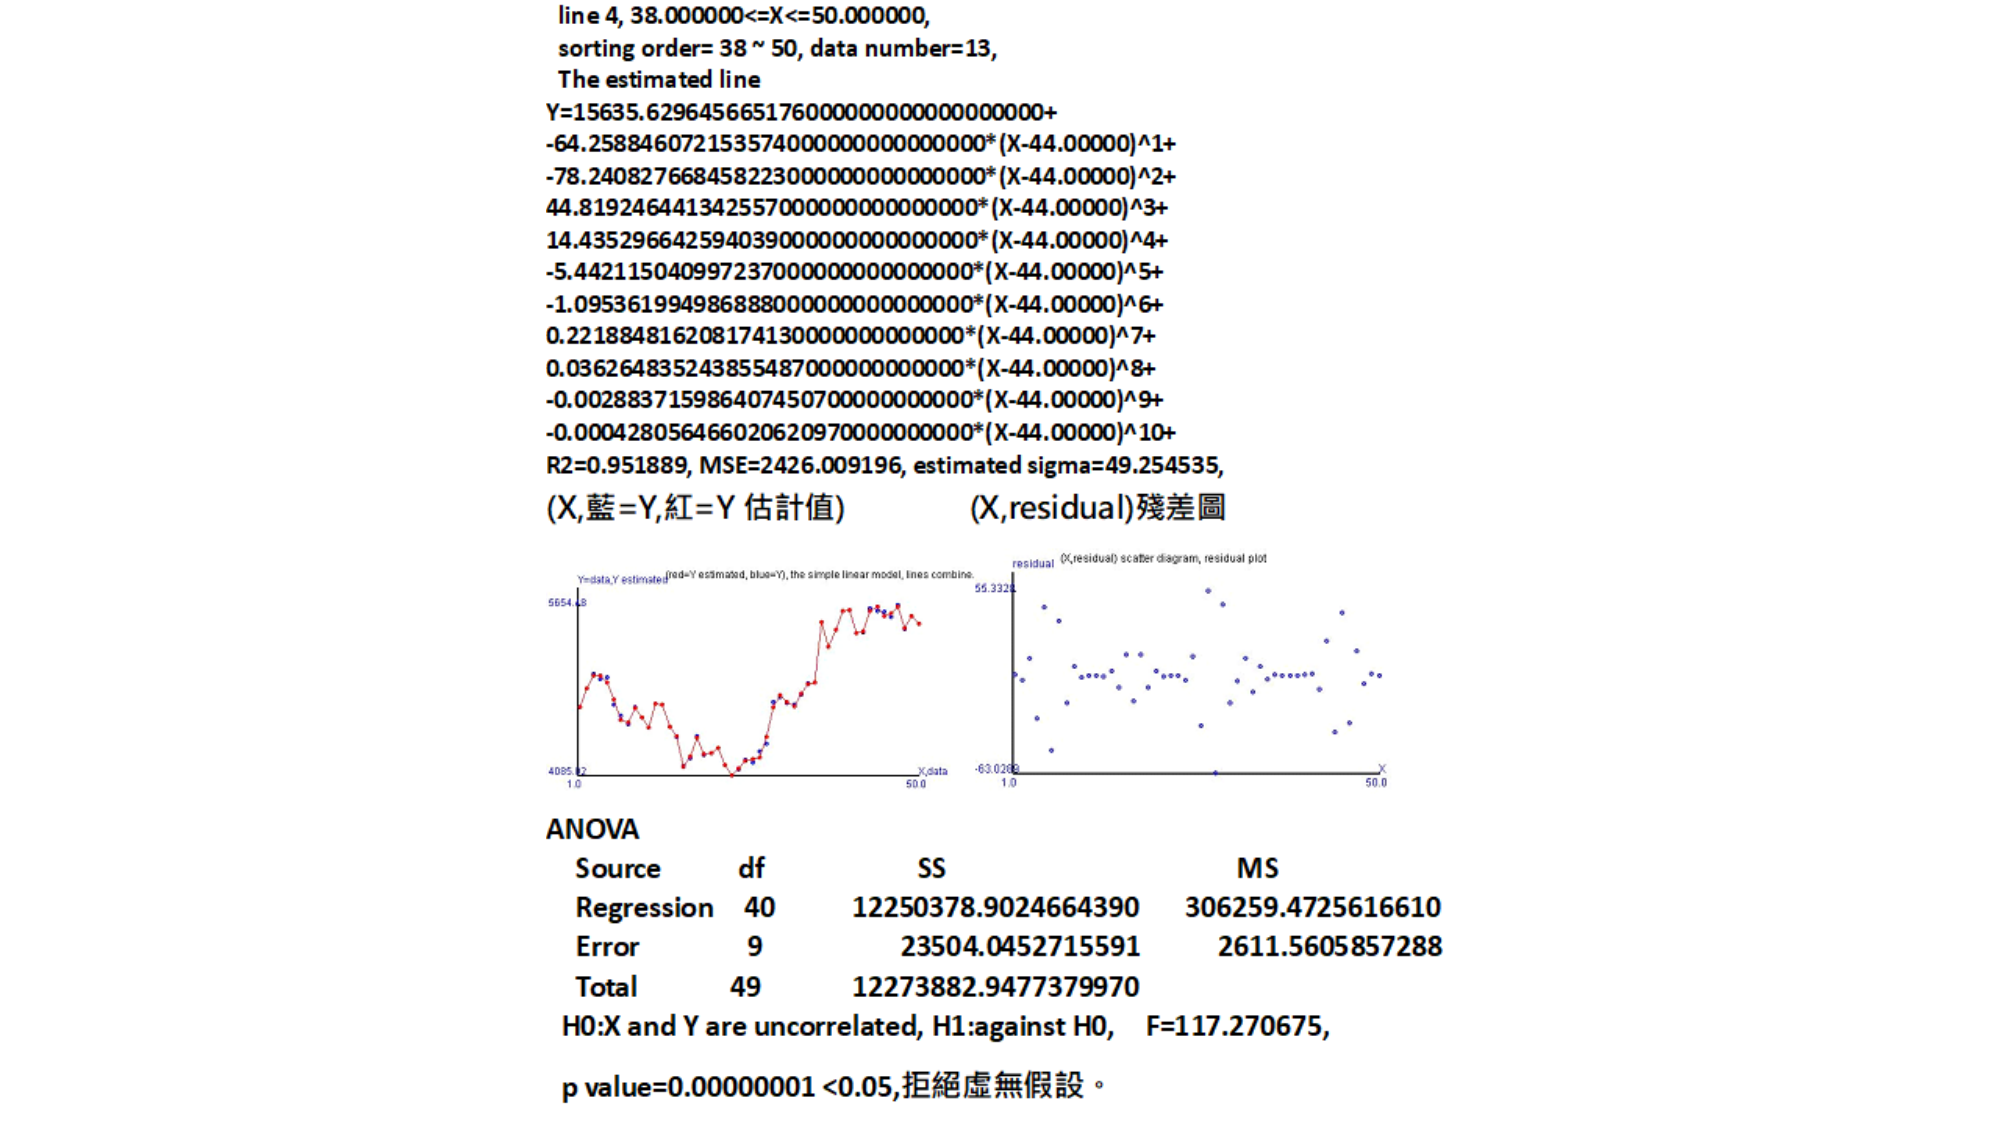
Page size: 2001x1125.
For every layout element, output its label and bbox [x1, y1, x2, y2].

picture [546, 0, 1454, 1125]
